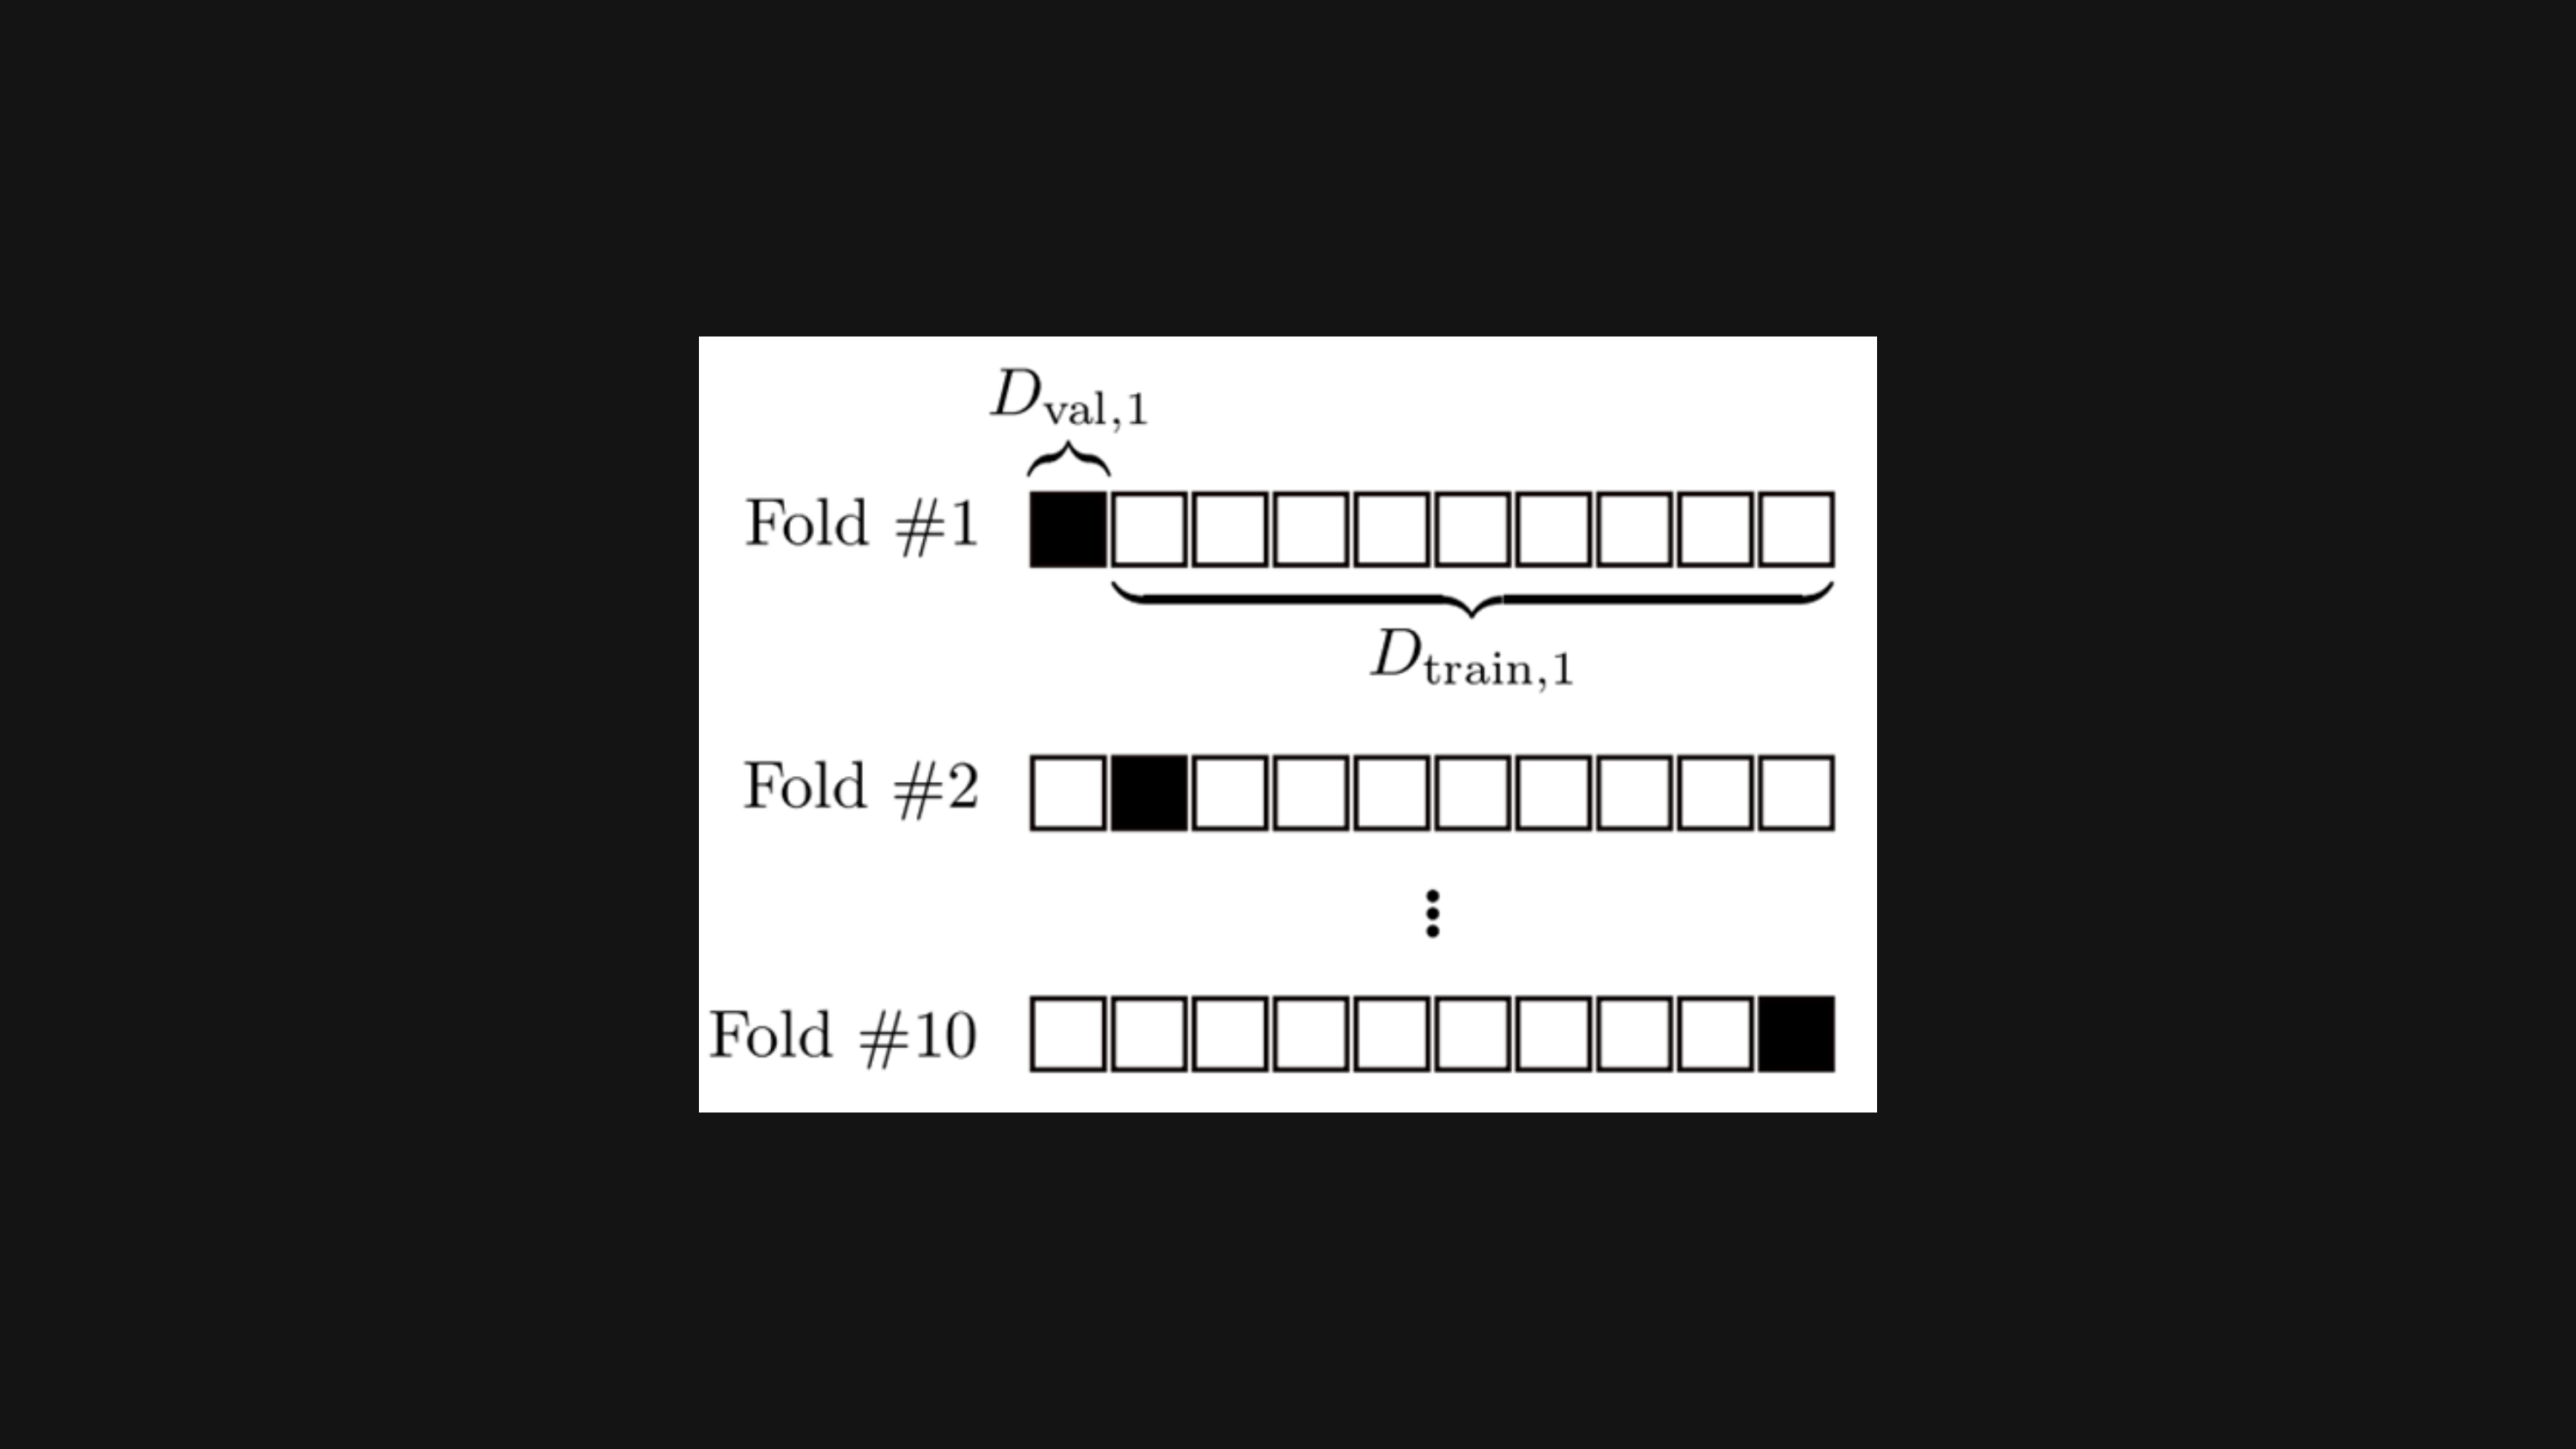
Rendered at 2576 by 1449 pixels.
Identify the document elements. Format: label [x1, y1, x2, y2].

picture [699, 336, 1877, 1113]
